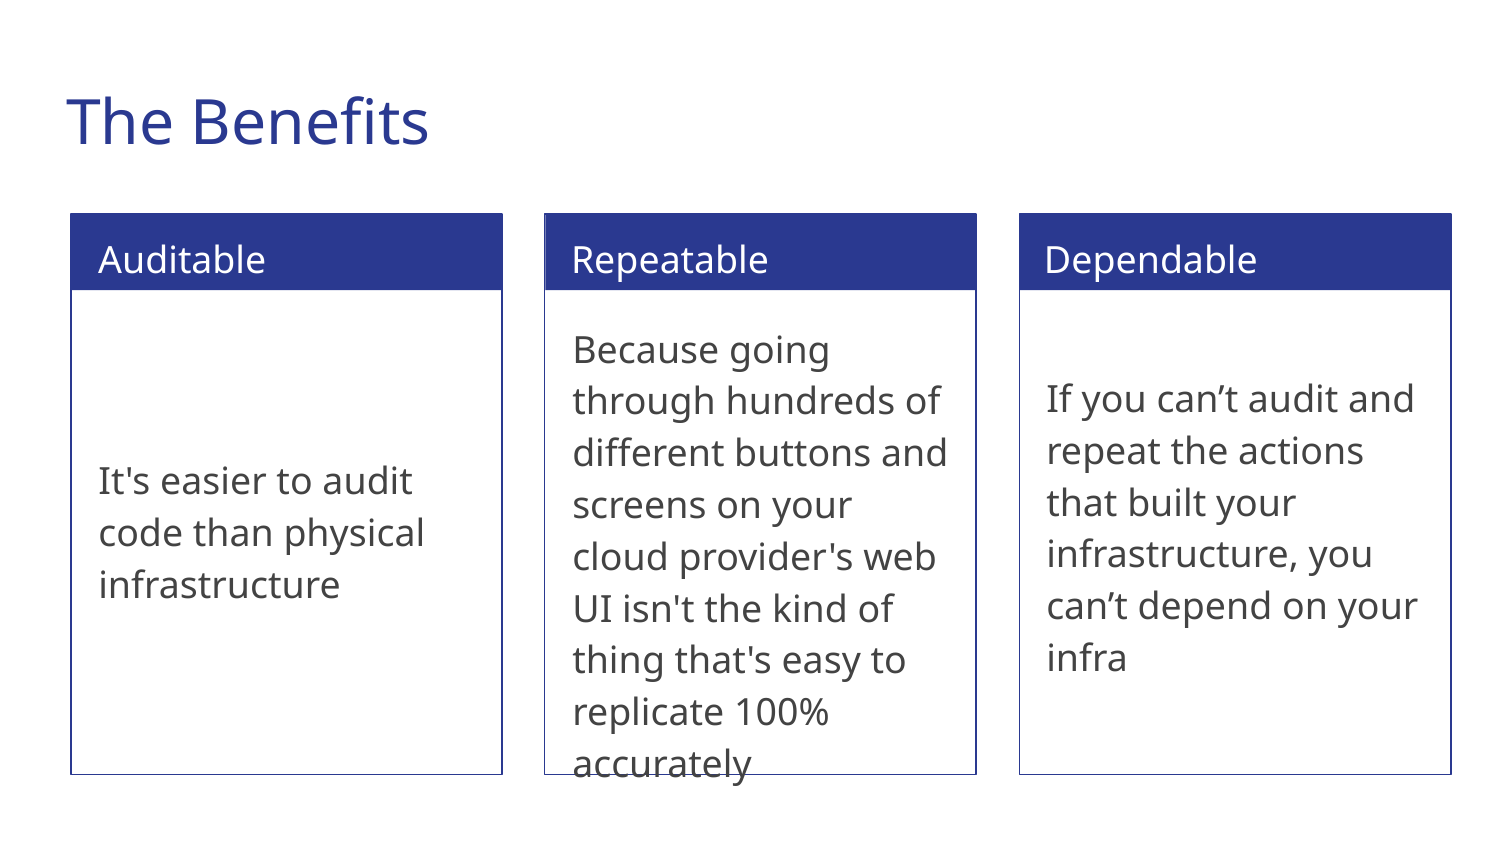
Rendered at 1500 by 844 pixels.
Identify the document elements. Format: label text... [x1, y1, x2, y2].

title The Benefits [51, 67, 1449, 167]
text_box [1018, 213, 1452, 775]
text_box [70, 213, 503, 775]
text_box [544, 213, 977, 775]
